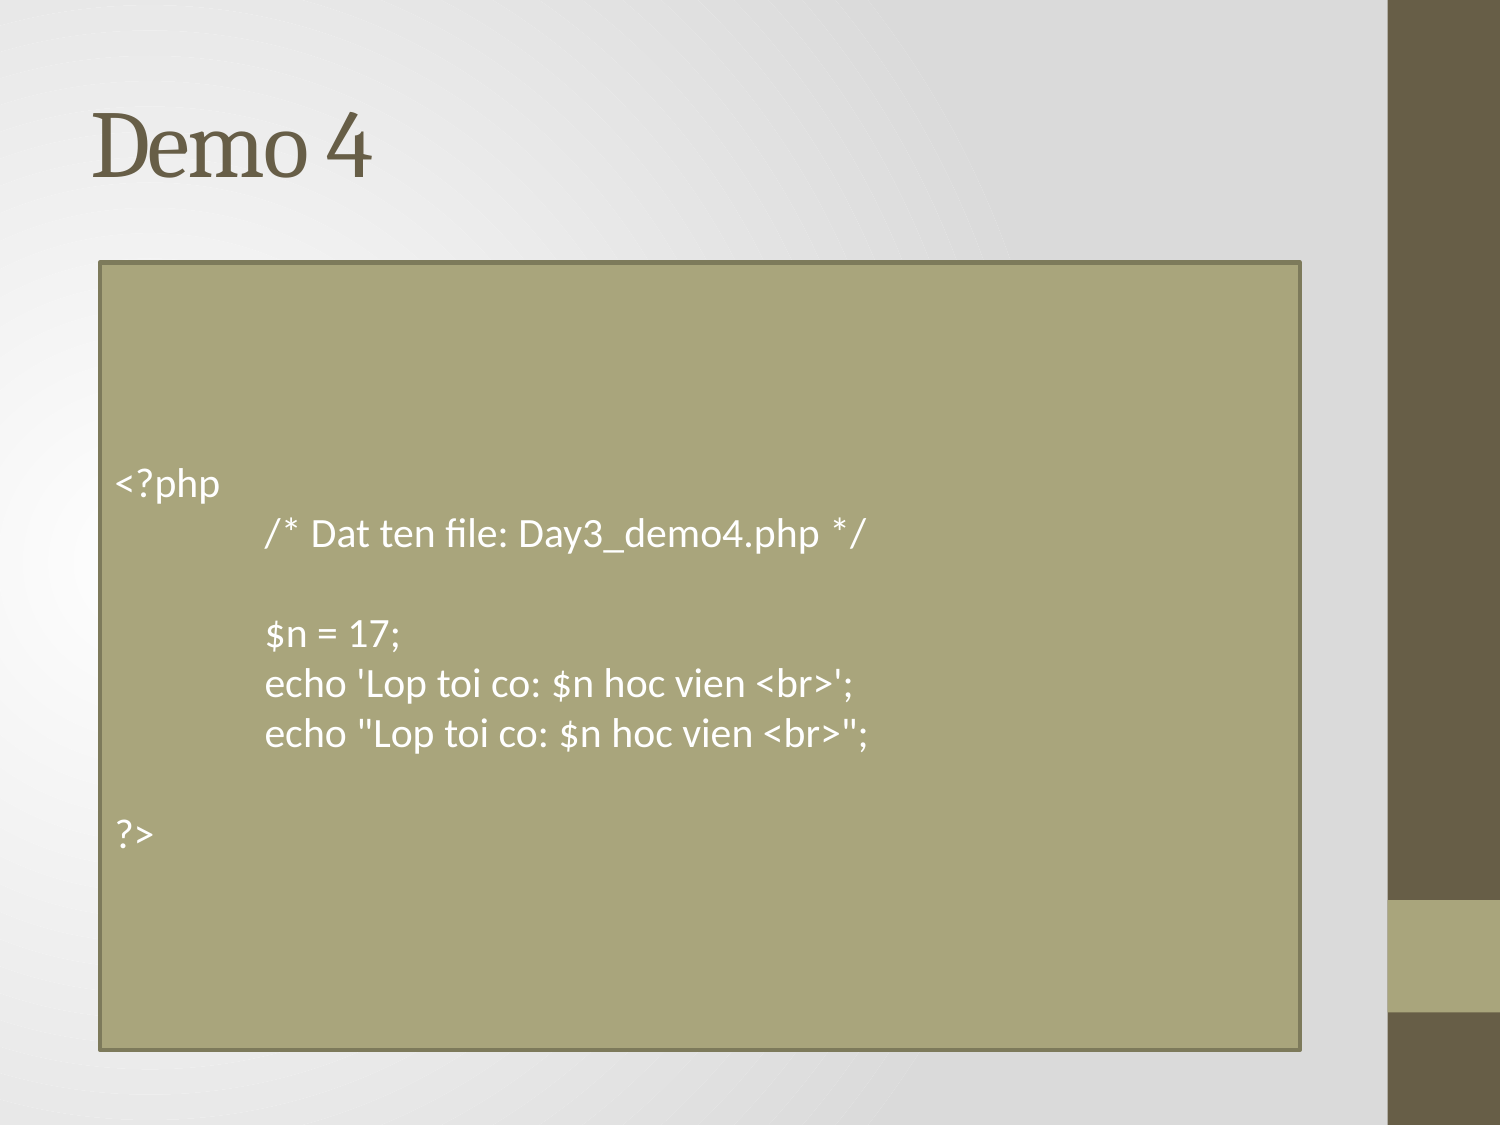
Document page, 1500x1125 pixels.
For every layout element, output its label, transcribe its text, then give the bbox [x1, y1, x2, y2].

title Demo 4 [75, 45, 1325, 233]
text_box <?php /* Dat ten file: Day3_demo4.php */ $n = 17; echo 'Lop toi co: $n hoc vien <br>'; echo "Lop toi co: $n hoc vien <br>"; ?> [98, 260, 1302, 1052]
